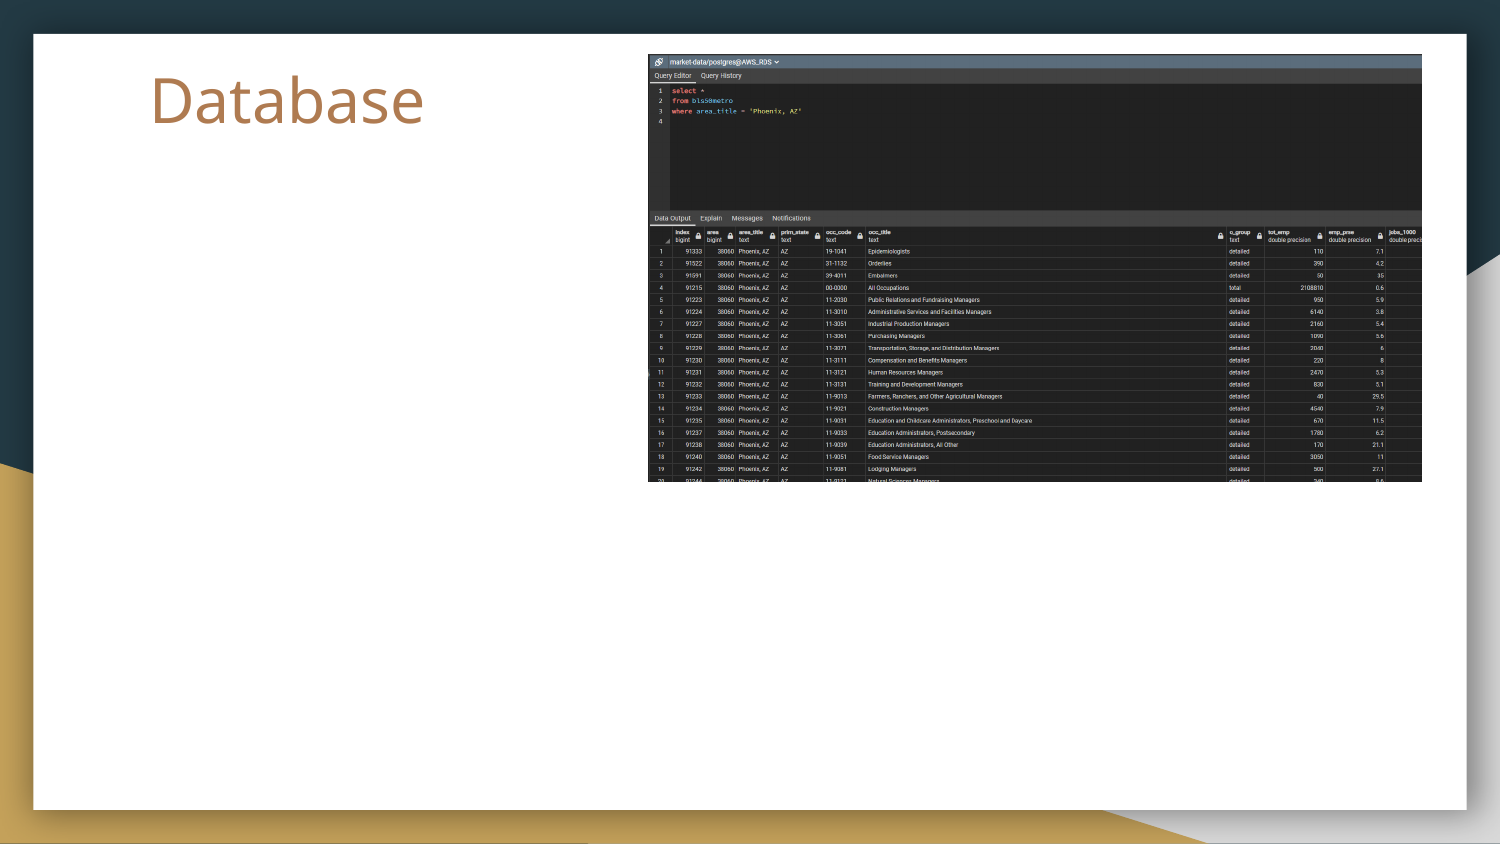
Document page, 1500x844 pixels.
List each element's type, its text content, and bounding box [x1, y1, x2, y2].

picture [648, 53, 1423, 482]
title Database [134, 46, 1366, 203]
